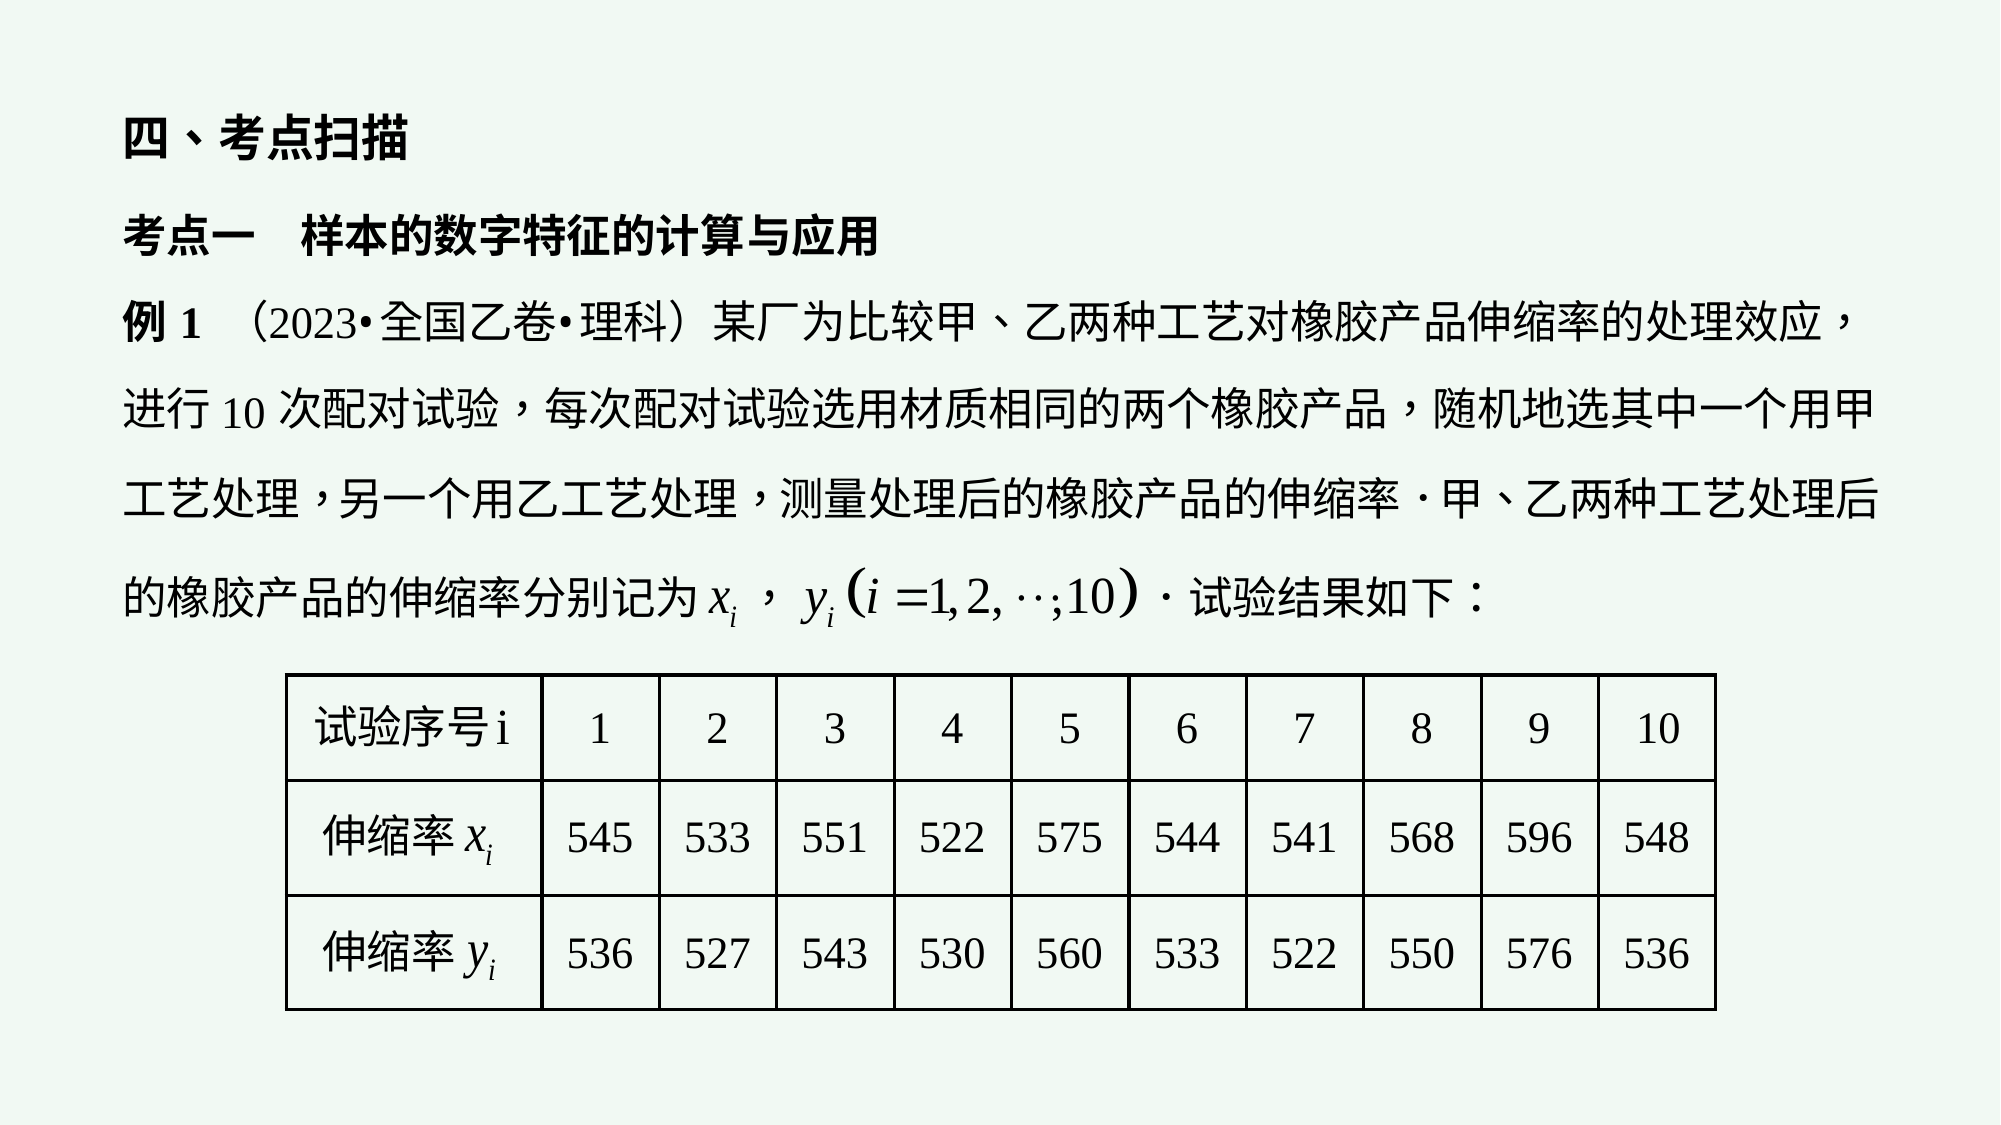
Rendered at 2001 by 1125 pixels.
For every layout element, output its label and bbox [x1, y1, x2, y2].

text_box [122, 207, 1881, 1064]
text_box [122, 102, 2000, 178]
